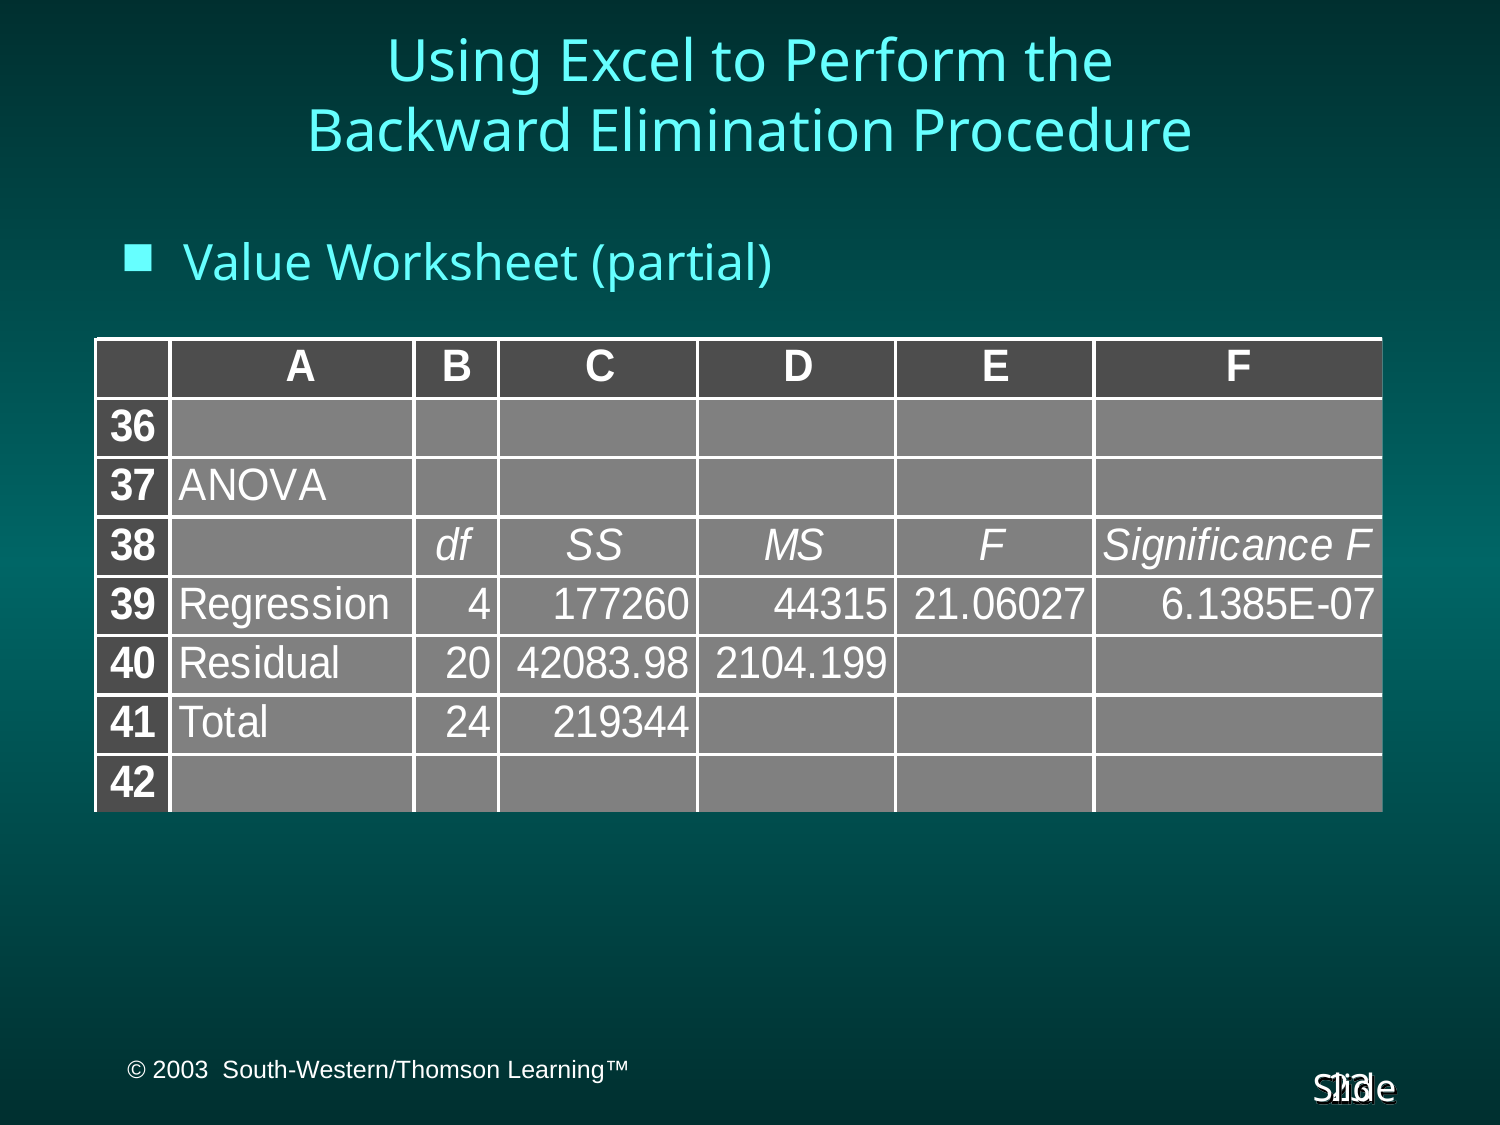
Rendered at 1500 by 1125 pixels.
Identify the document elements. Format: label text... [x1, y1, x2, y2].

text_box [93, 337, 1386, 816]
title Using Excel to Perform the Backward Elimination Procedure [112, 26, 1388, 161]
list Value Worksheet (partial) [112, 222, 1388, 985]
